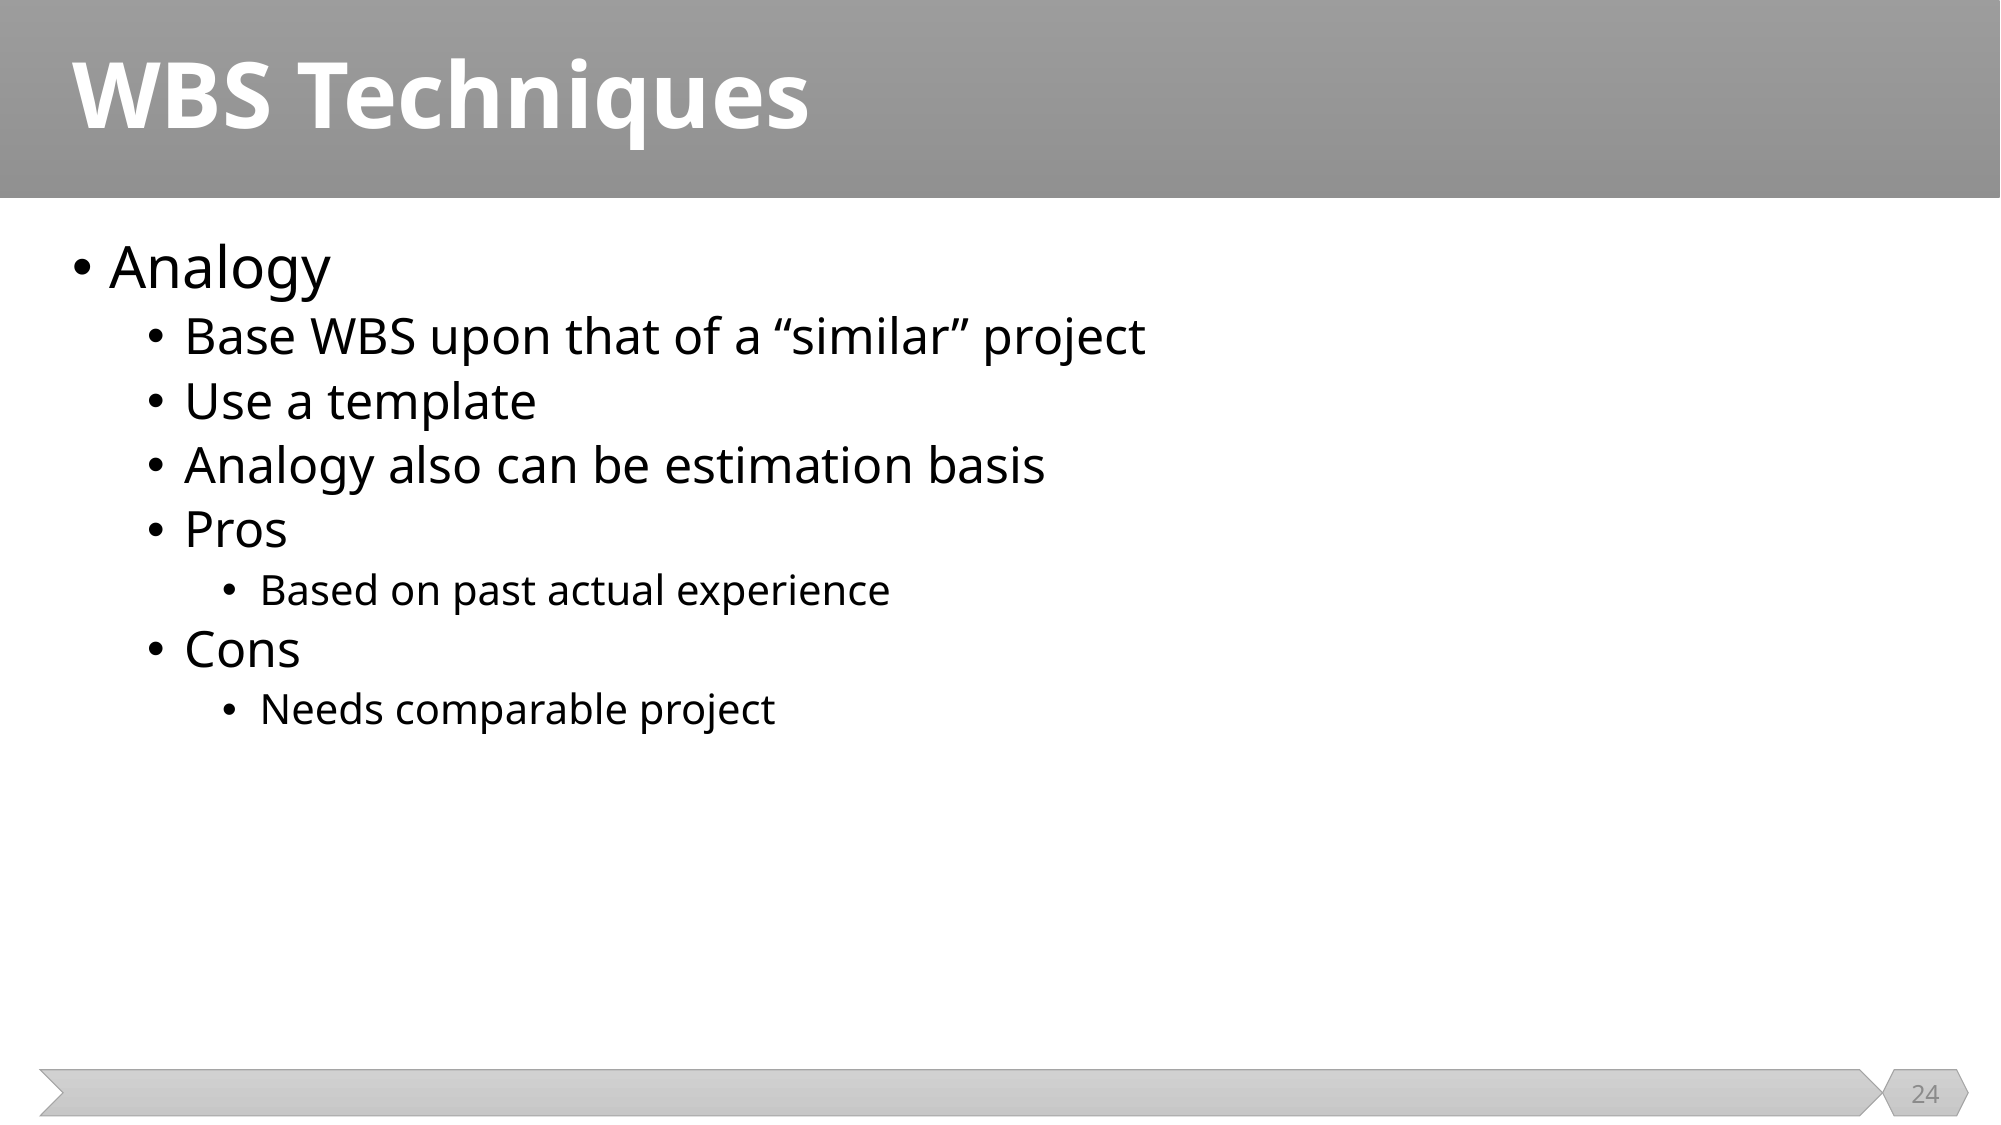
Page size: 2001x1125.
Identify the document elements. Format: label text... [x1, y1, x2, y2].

list Analogy Base WBS upon that of a “similar” project Use a template Analogy also can be estimation basis Pros Based on past actual experience Cons Needs comparable project [56, 230, 1969, 1010]
slide_number 24 [1882, 1065, 1969, 1125]
title WBS Techniques [56, 0, 1969, 199]
